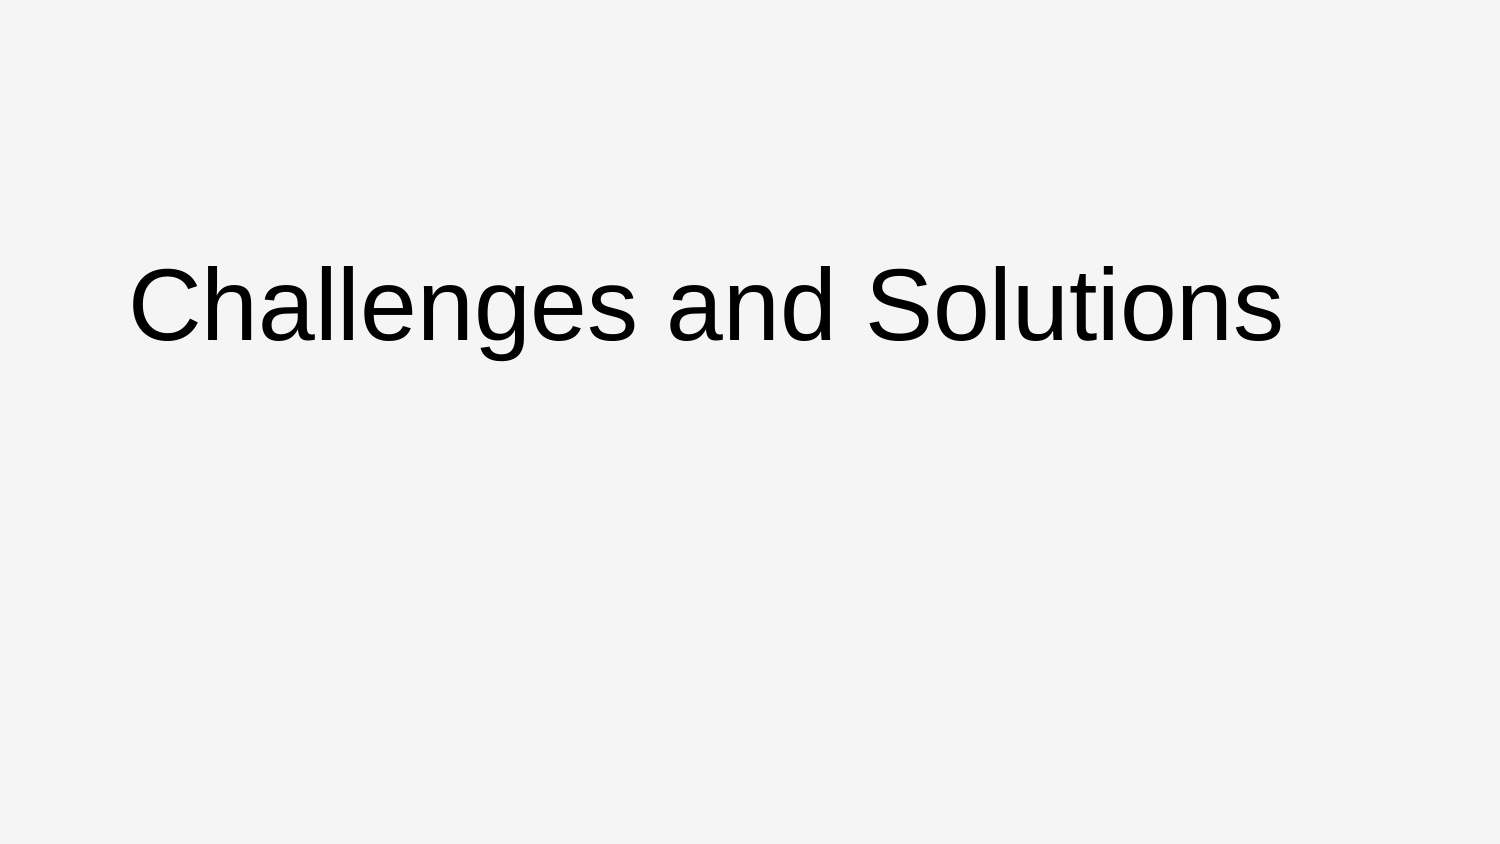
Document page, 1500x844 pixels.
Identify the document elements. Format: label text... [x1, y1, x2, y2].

text_box Challenges and Solutions [113, 230, 1301, 368]
